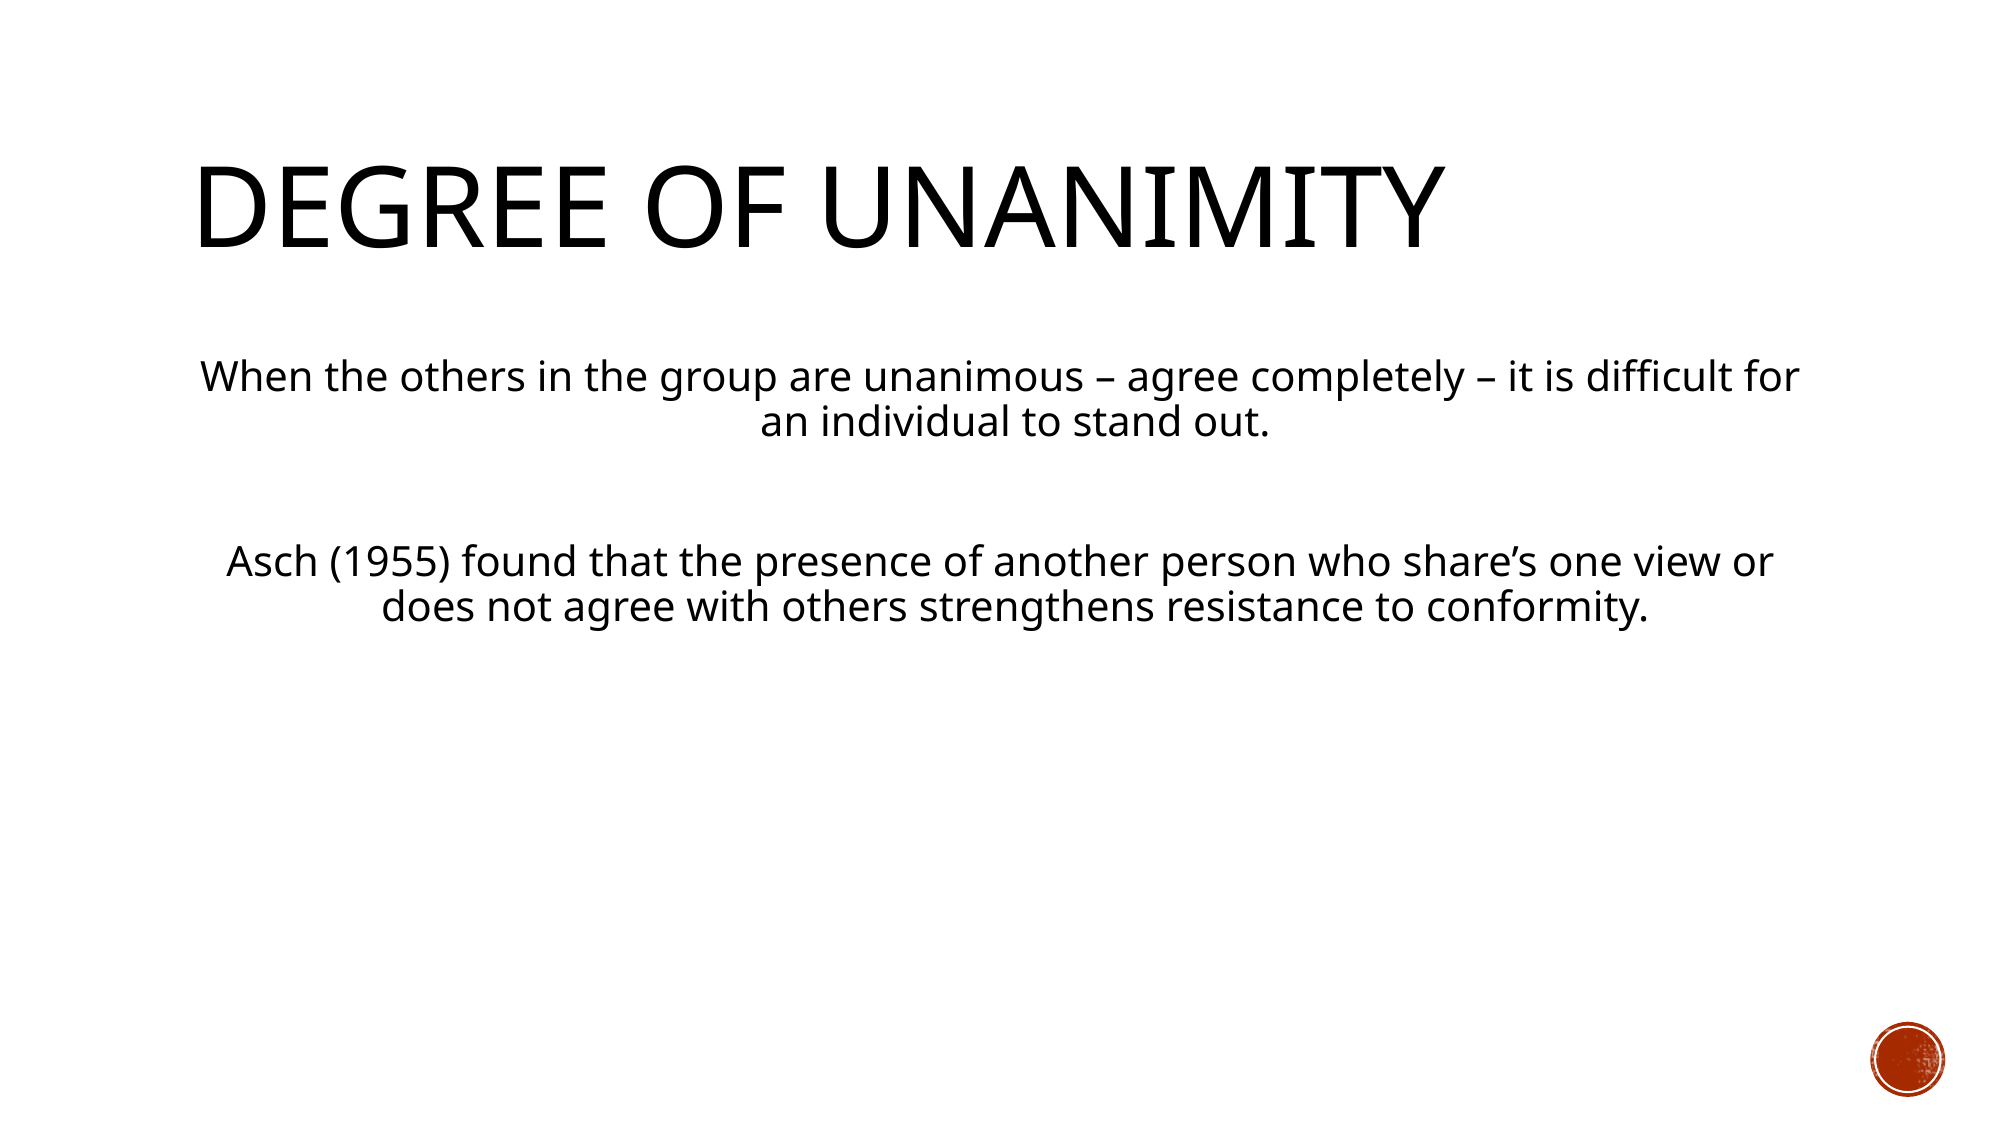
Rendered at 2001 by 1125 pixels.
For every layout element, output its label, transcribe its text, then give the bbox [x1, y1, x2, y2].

list When the others in the group are unanimous – agree completely – it is difficult for an individual to stand out. Asch (1955) found that the presence of another person who share’s one view or does not agree with others strengthens resistance to conformity. [175, 348, 1826, 1013]
title Degree of unanimity [175, 79, 1826, 344]
